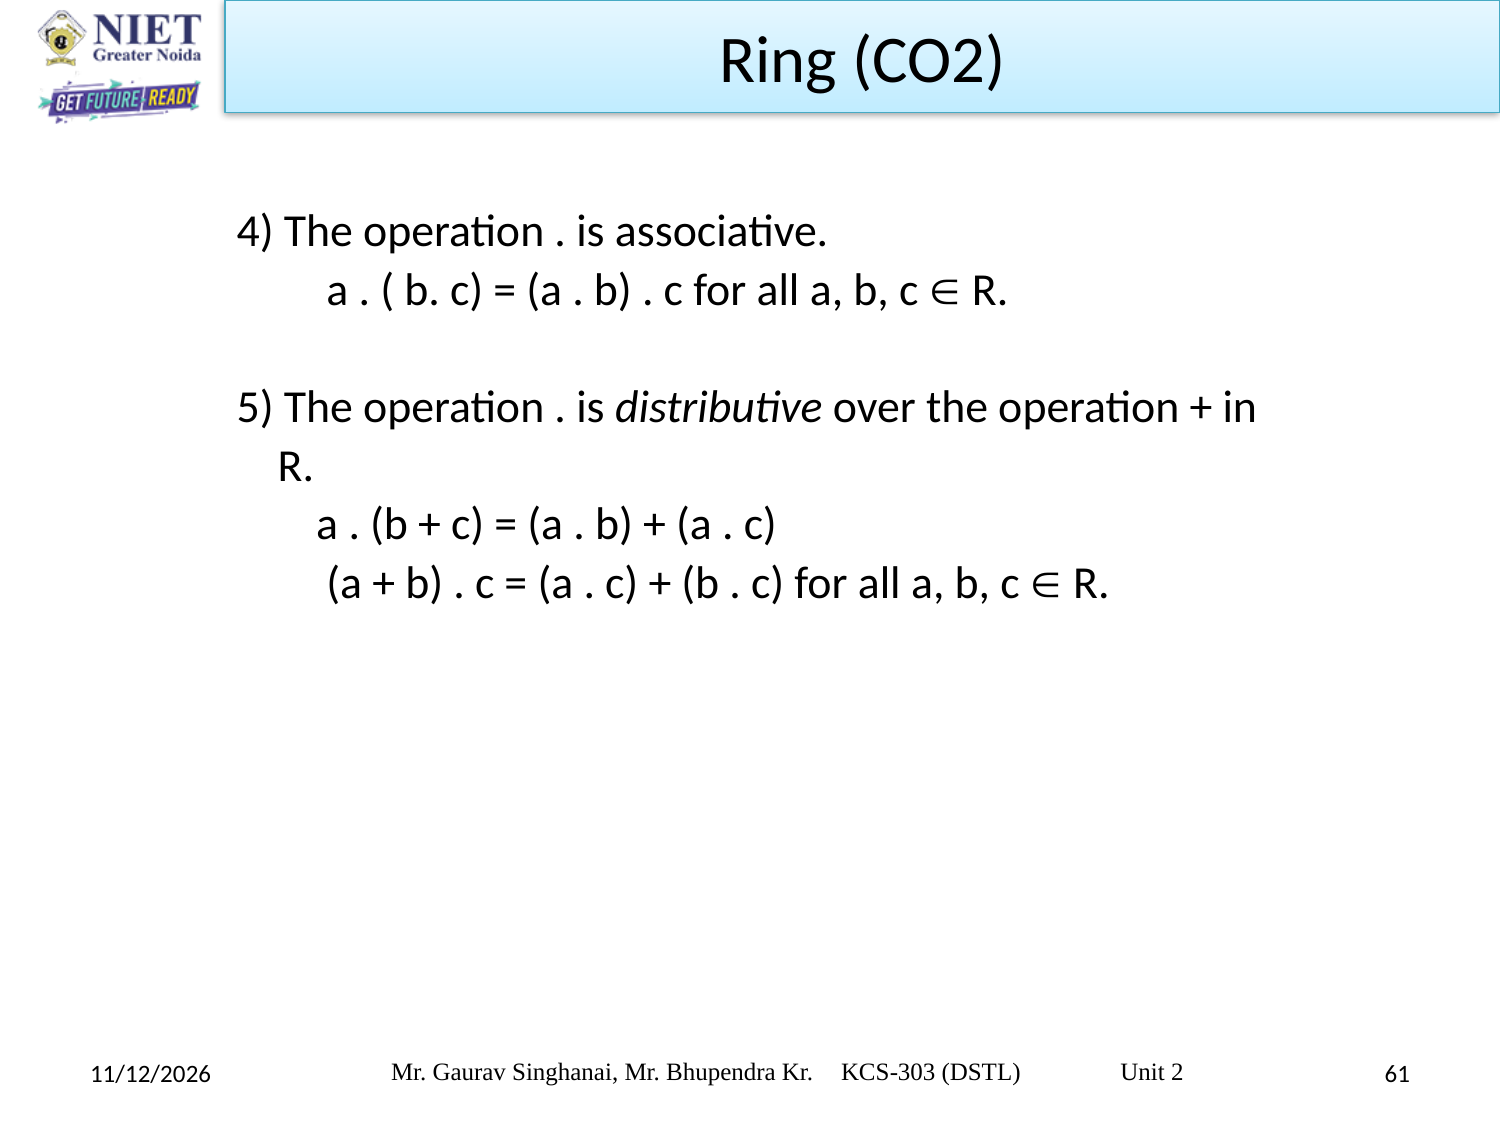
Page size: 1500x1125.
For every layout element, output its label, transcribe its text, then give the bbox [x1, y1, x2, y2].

text_box 4) The operation . is associative. a . ( b. c) = (a . b) . c for all a, b, c  R. 5) The operation . is distributive over the operation + in R. a . (b + c) = (a . b) + (a . c) (a + b) . c = (a . c) + (b . c) for all a, b, c  R. [149, 199, 1500, 943]
footer Mr. Gaurav Singhanai, Mr. Bhupendra Kr. KCS-303 (DSTL) Unit 2 [375, 1040, 1200, 1100]
text_box Ring (CO2) [238, 0, 1500, 113]
picture [0, 0, 238, 135]
slide_number 61 [1074, 1042, 1425, 1103]
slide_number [75, 1042, 425, 1103]
